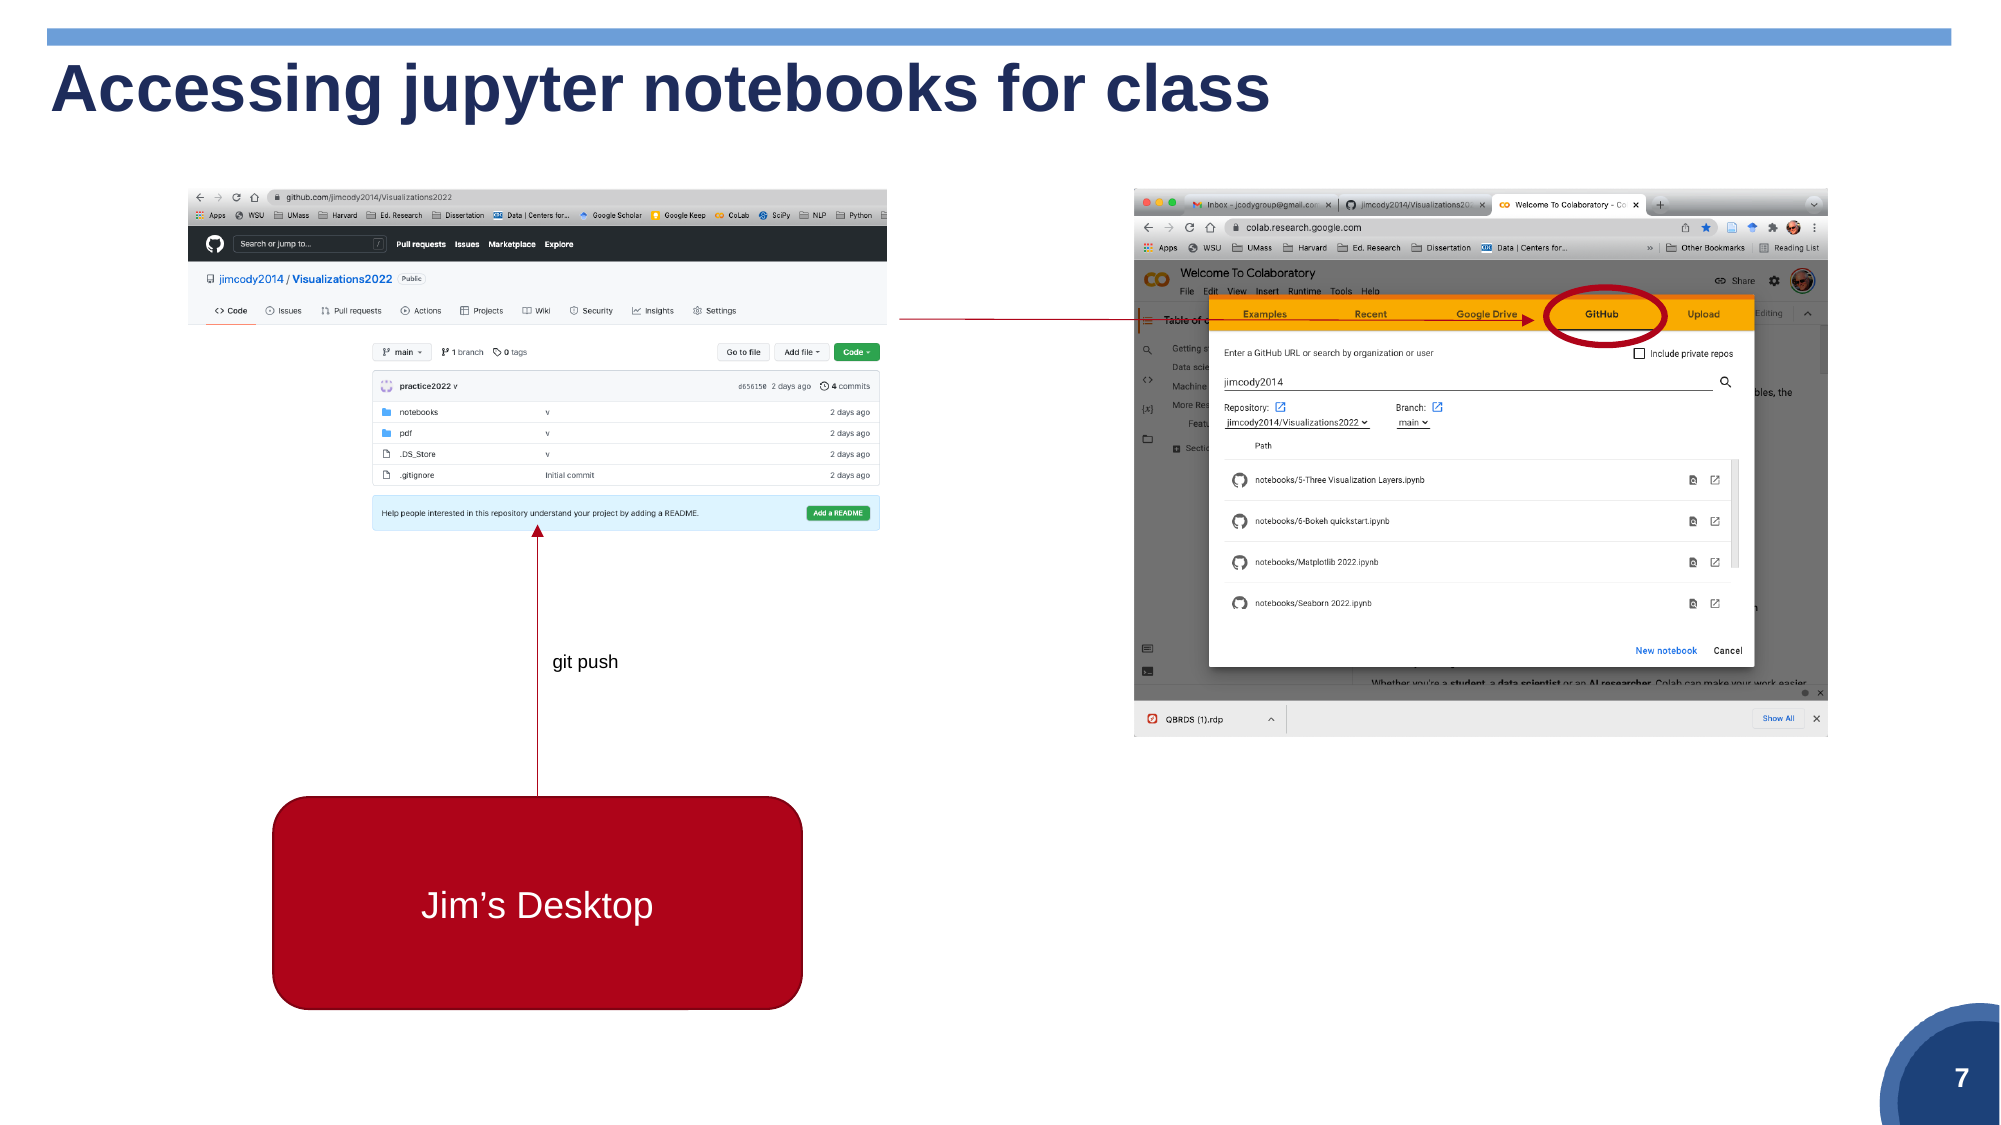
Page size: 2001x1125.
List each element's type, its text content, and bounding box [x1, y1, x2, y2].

text_box git push [538, 641, 634, 680]
text_box Jim’s Desktop [272, 796, 803, 1011]
slide_number 7 [1534, 1046, 1985, 1107]
picture [0, 1, 2000, 1125]
title Accessing jupyter notebooks for class [35, 46, 1965, 148]
